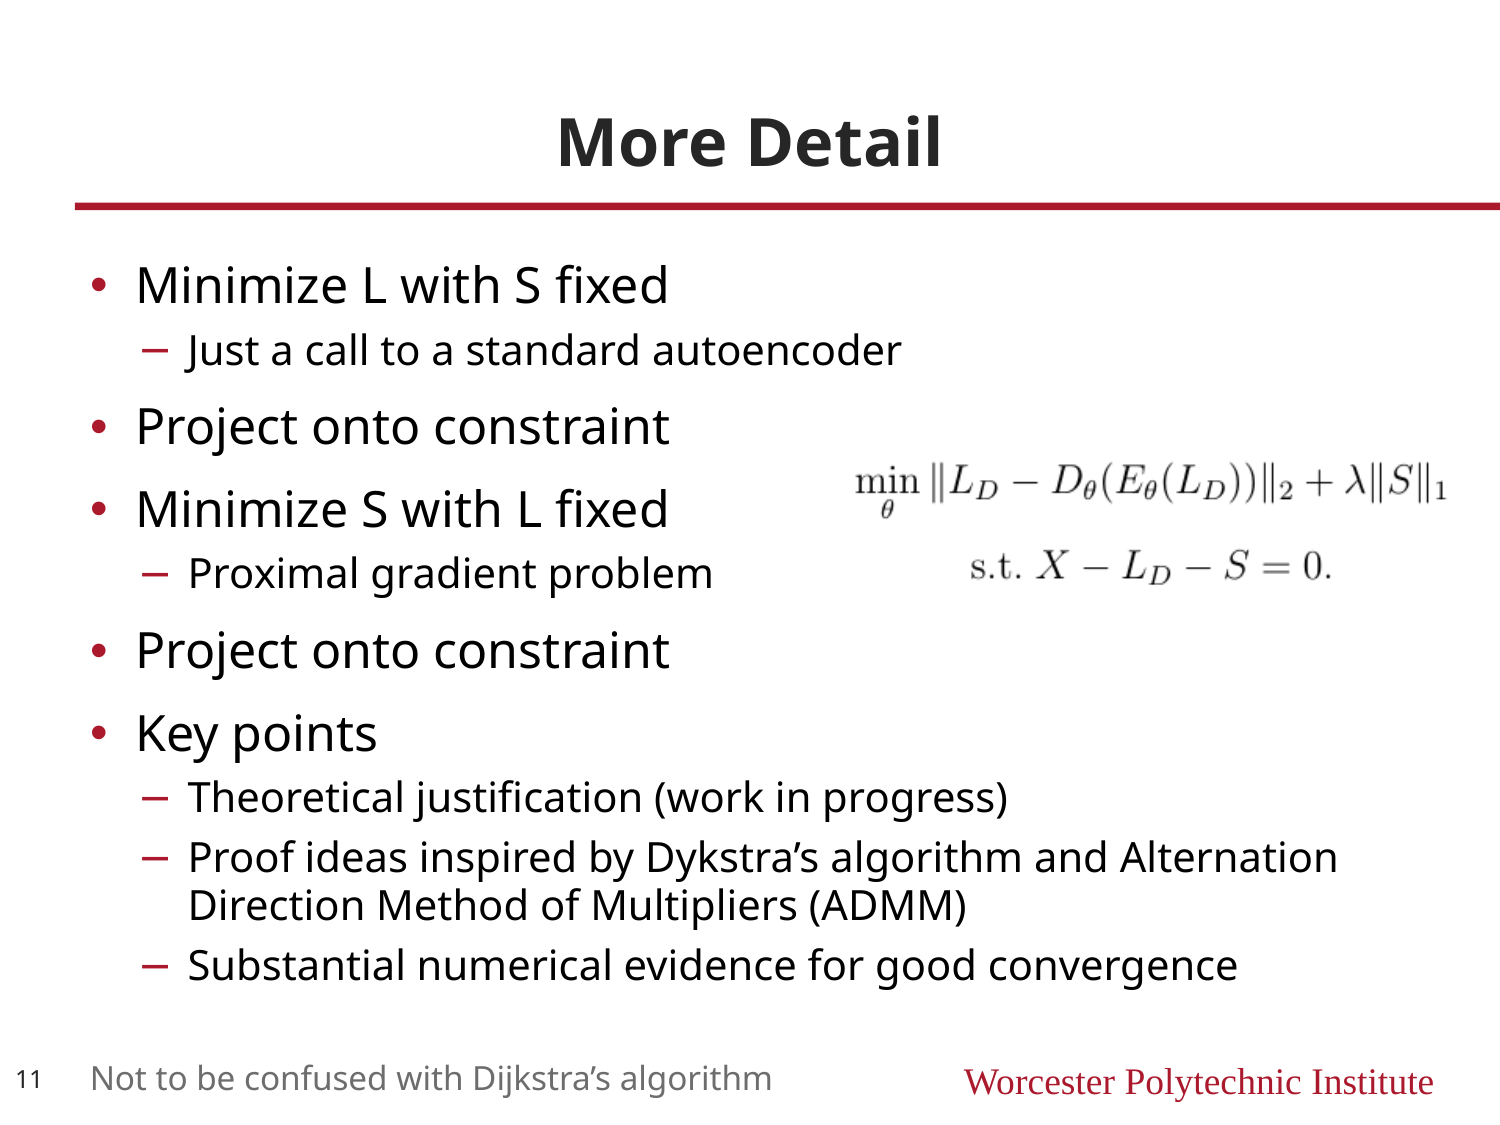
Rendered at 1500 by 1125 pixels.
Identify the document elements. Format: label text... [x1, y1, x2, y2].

slide_number 11 [0, 1047, 75, 1113]
picture [836, 449, 1461, 604]
list Minimize L with S fixed Just a call to a standard autoencoder Project onto constraint Minimize S with L fixed Proximal gradient problem Project onto constraint Key points Theoretical justification (work in progress) Proof ideas inspired by Dykstra’s algorithm and Alternation Direction Method of Multipliers (ADMM) Substantial numerical evidence for good convergence [75, 249, 1425, 1013]
footer Not to be confused with Dijkstra’s algorithm [75, 1050, 913, 1100]
title More Detail [75, 56, 1425, 188]
